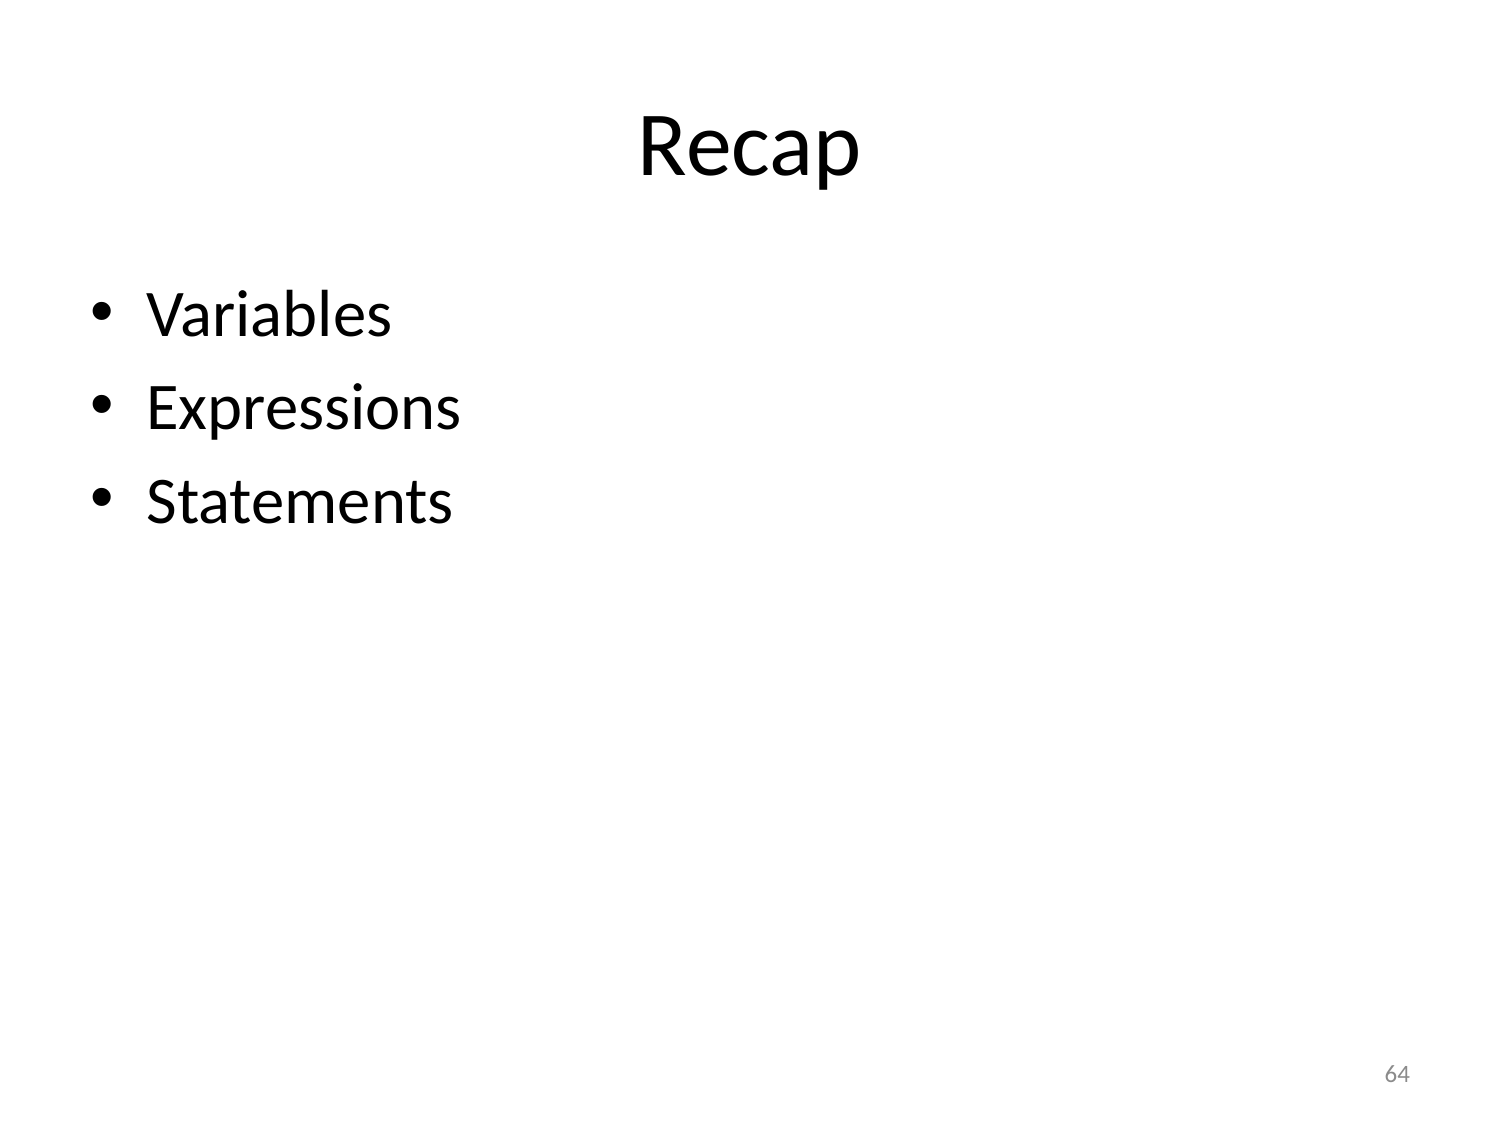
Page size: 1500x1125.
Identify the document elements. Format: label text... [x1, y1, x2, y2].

title Recap [75, 45, 1425, 233]
list Variables Expressions Statements [75, 262, 1425, 1005]
slide_number 64 [1074, 1042, 1425, 1103]
